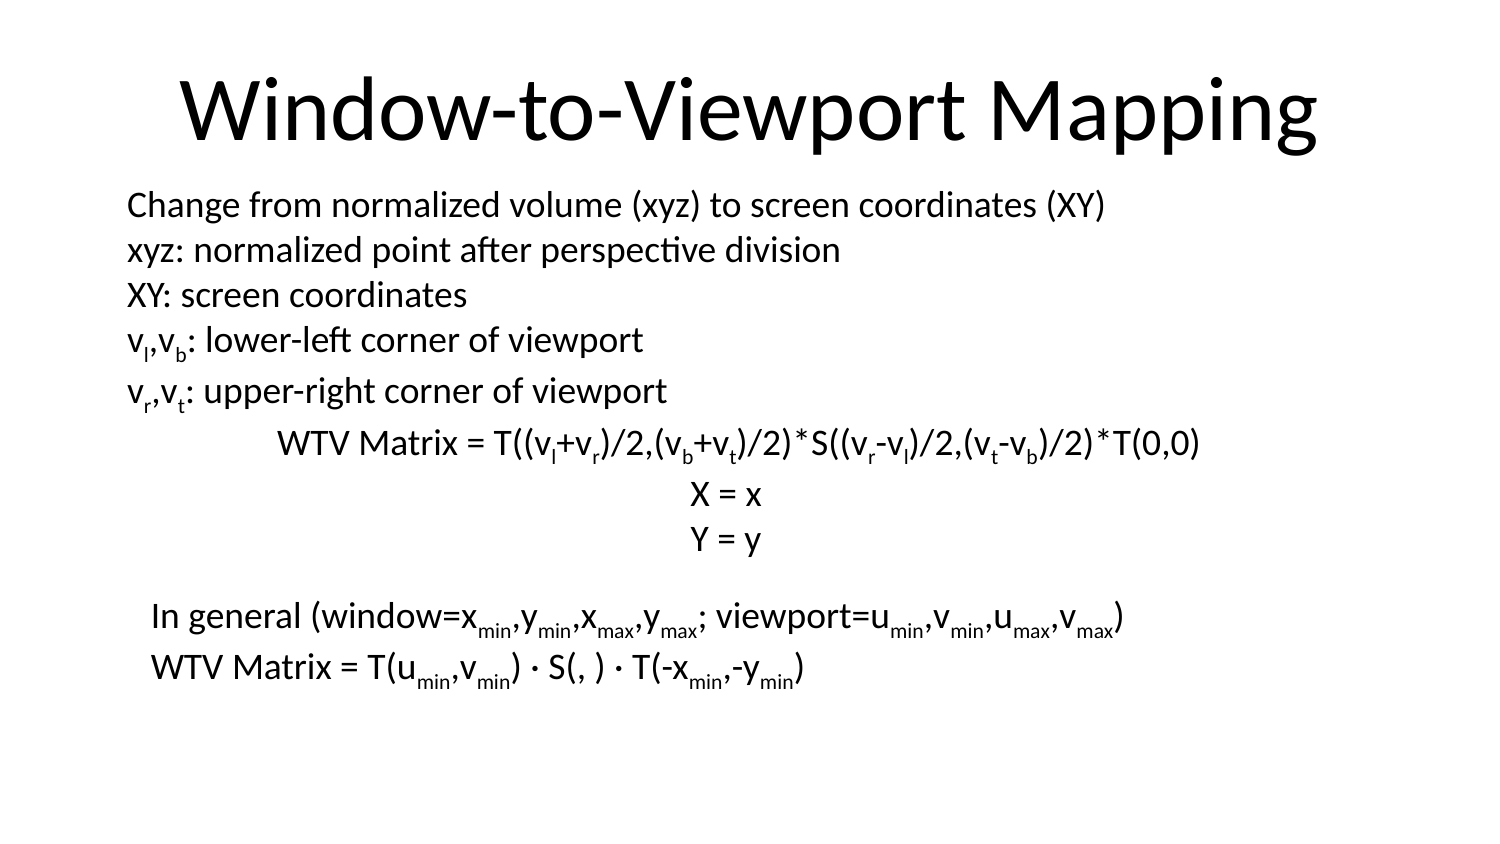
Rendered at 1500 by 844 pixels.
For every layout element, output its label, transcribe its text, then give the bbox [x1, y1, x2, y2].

title Window-to-Viewport Mapping [75, 33, 1425, 175]
list [75, 196, 1425, 577]
